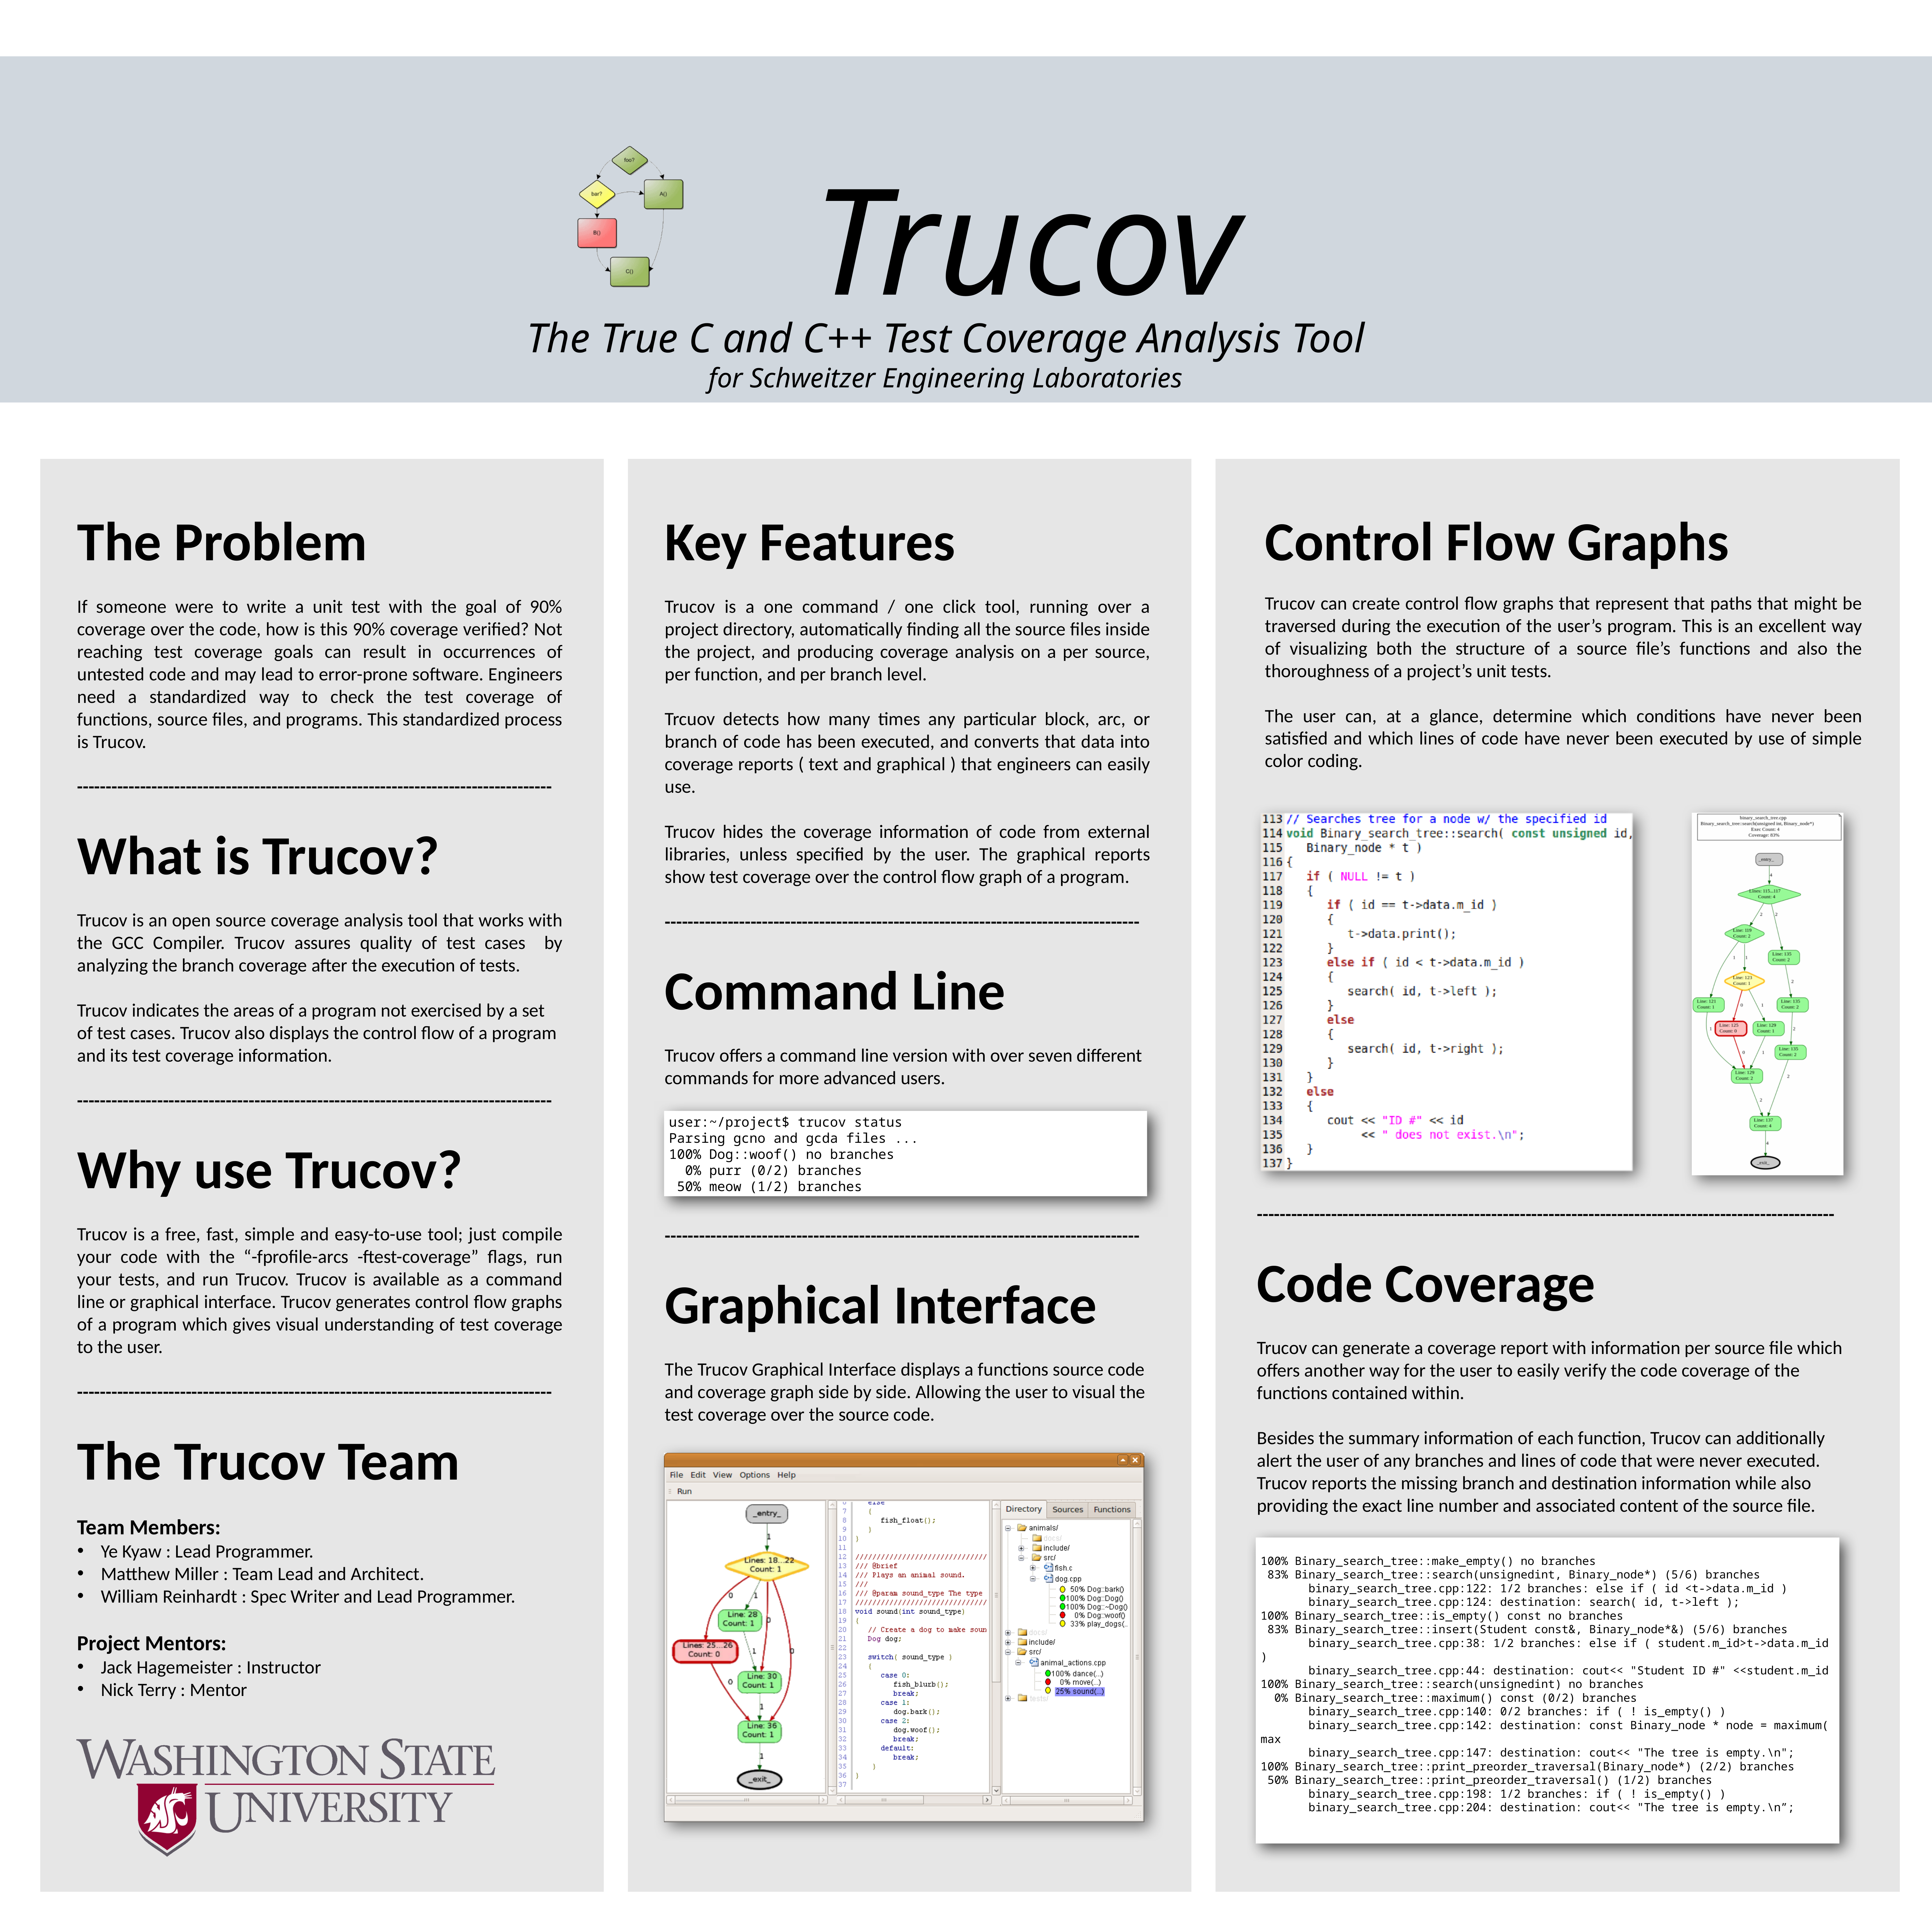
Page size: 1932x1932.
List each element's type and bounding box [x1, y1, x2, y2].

text_box [0, 56, 1932, 403]
picture [664, 1453, 1144, 1822]
text_box [40, 459, 604, 1932]
text_box [628, 459, 1192, 1892]
text_box [1215, 459, 1900, 1892]
